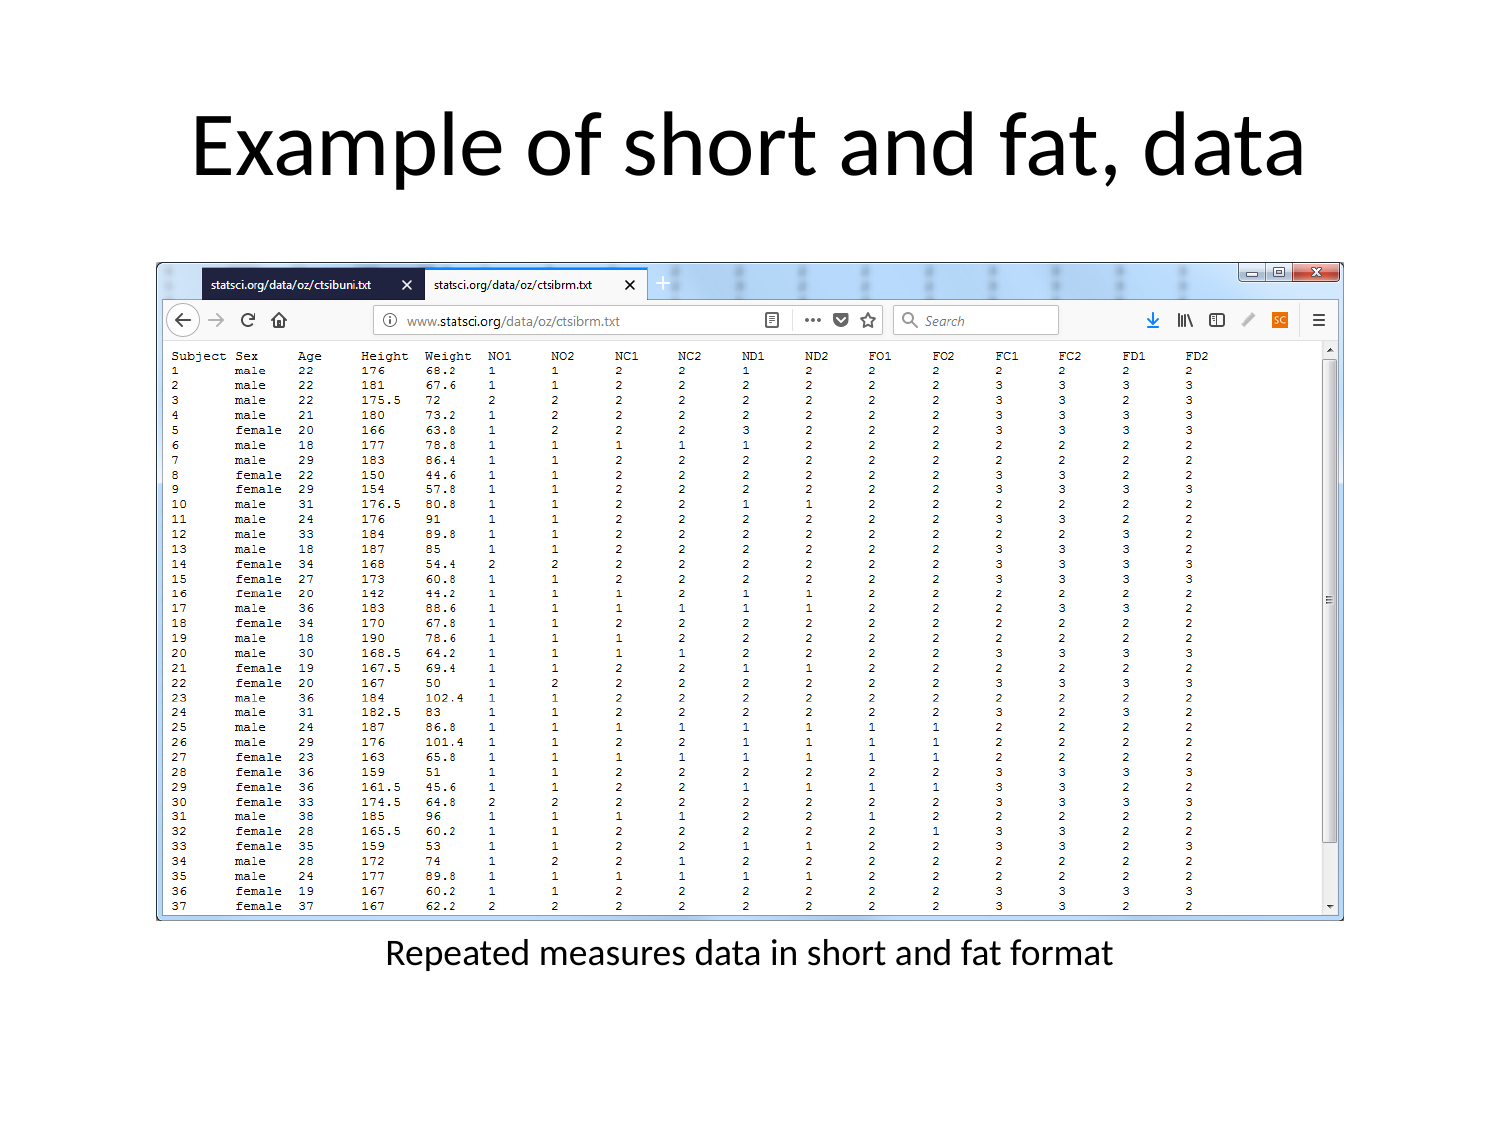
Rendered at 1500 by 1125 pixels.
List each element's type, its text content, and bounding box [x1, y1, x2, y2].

picture [155, 262, 1344, 921]
title Example of short and fat, data [75, 45, 1425, 233]
text_box Repeated measures data in short and fat format [74, 920, 1425, 1005]
